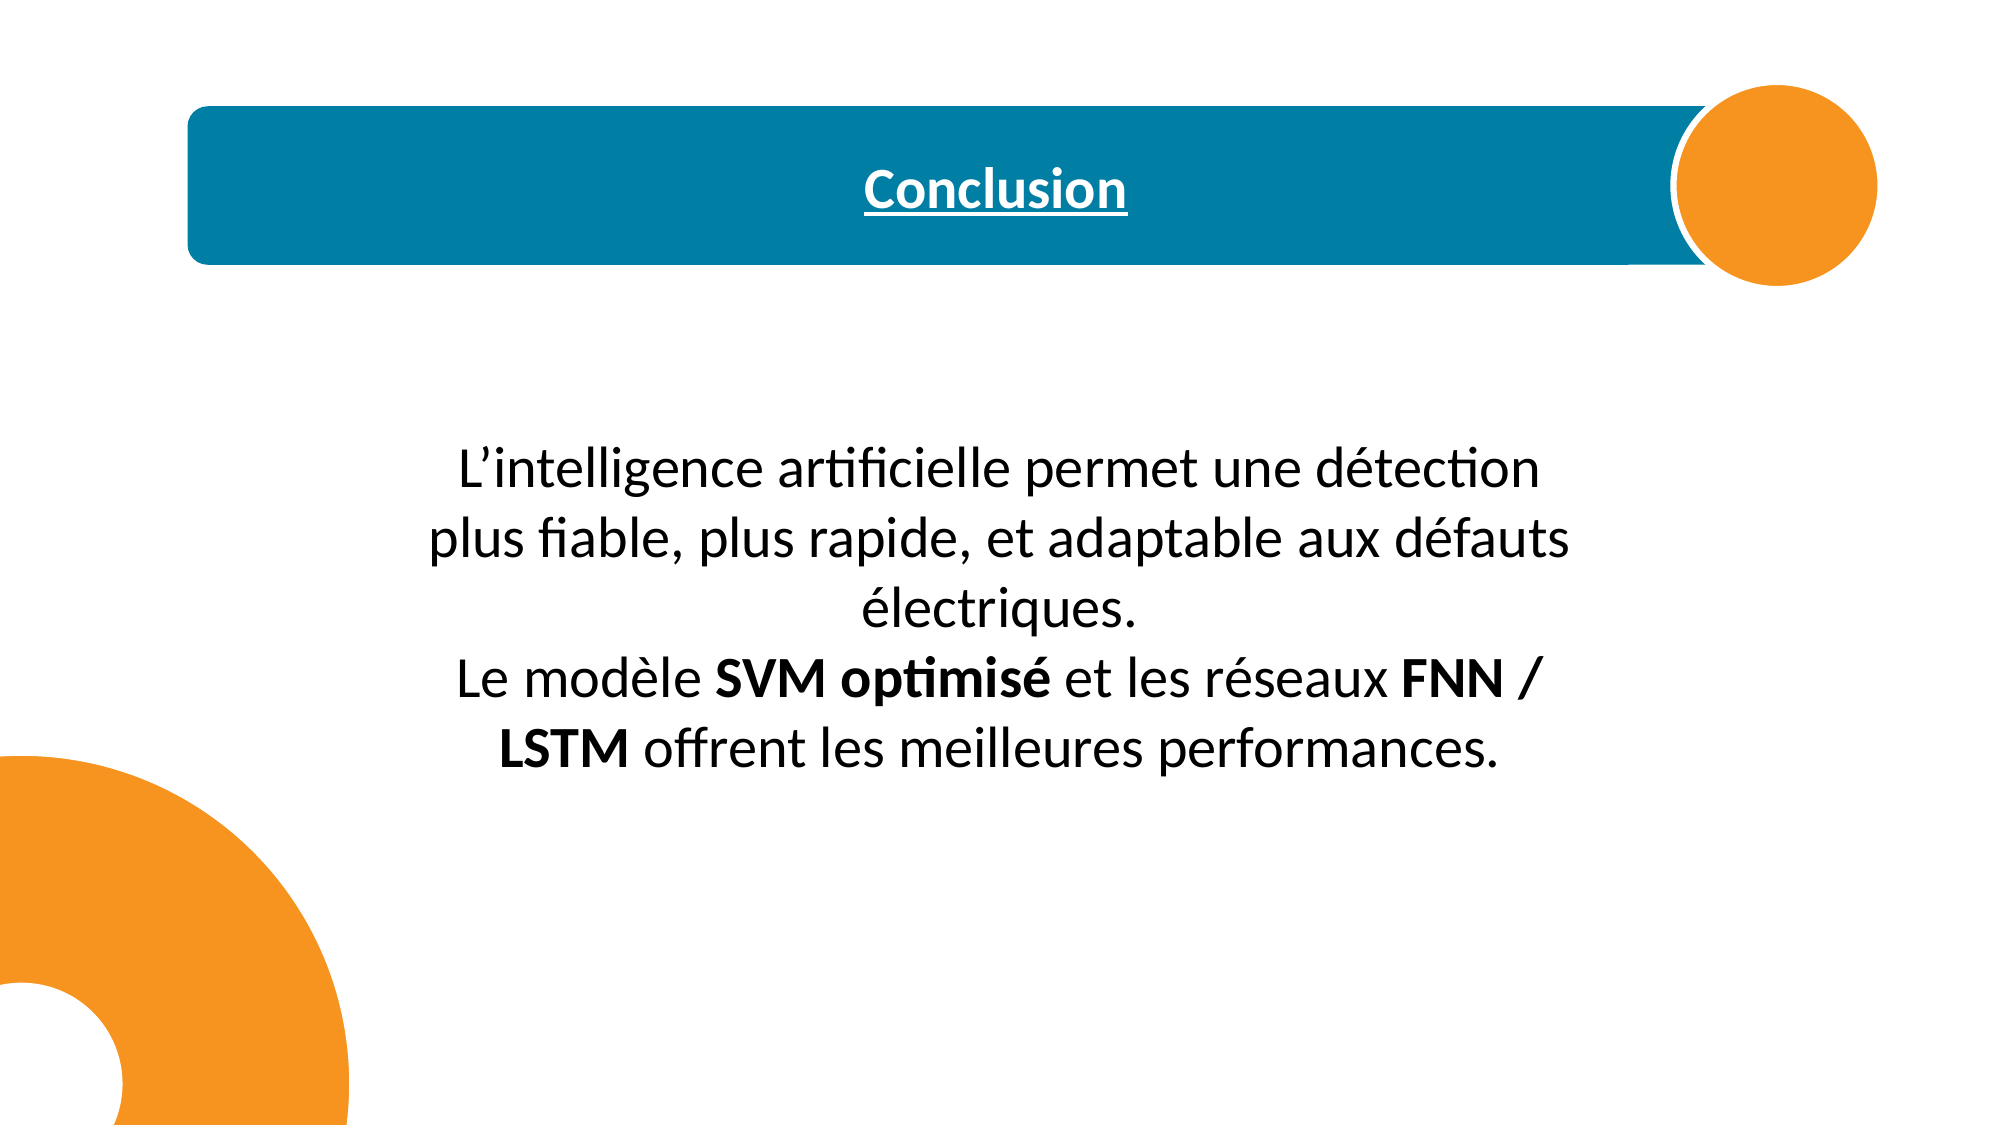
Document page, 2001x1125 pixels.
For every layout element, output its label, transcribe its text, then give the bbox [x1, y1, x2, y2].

text_box [1672, 80, 1882, 291]
text_box L’intelligence artificielle permet une détection plus fiable, plus rapide, et adaptable aux défauts électriques. Le modèle SVM optimisé et les réseaux FNN / LSTM offrent les meilleures performances. [395, 421, 1605, 787]
text_box Conclusion [849, 142, 1151, 228]
text_box [186, 105, 1709, 266]
text_box [0, 984, 121, 1125]
text_box [0, 751, 354, 1125]
